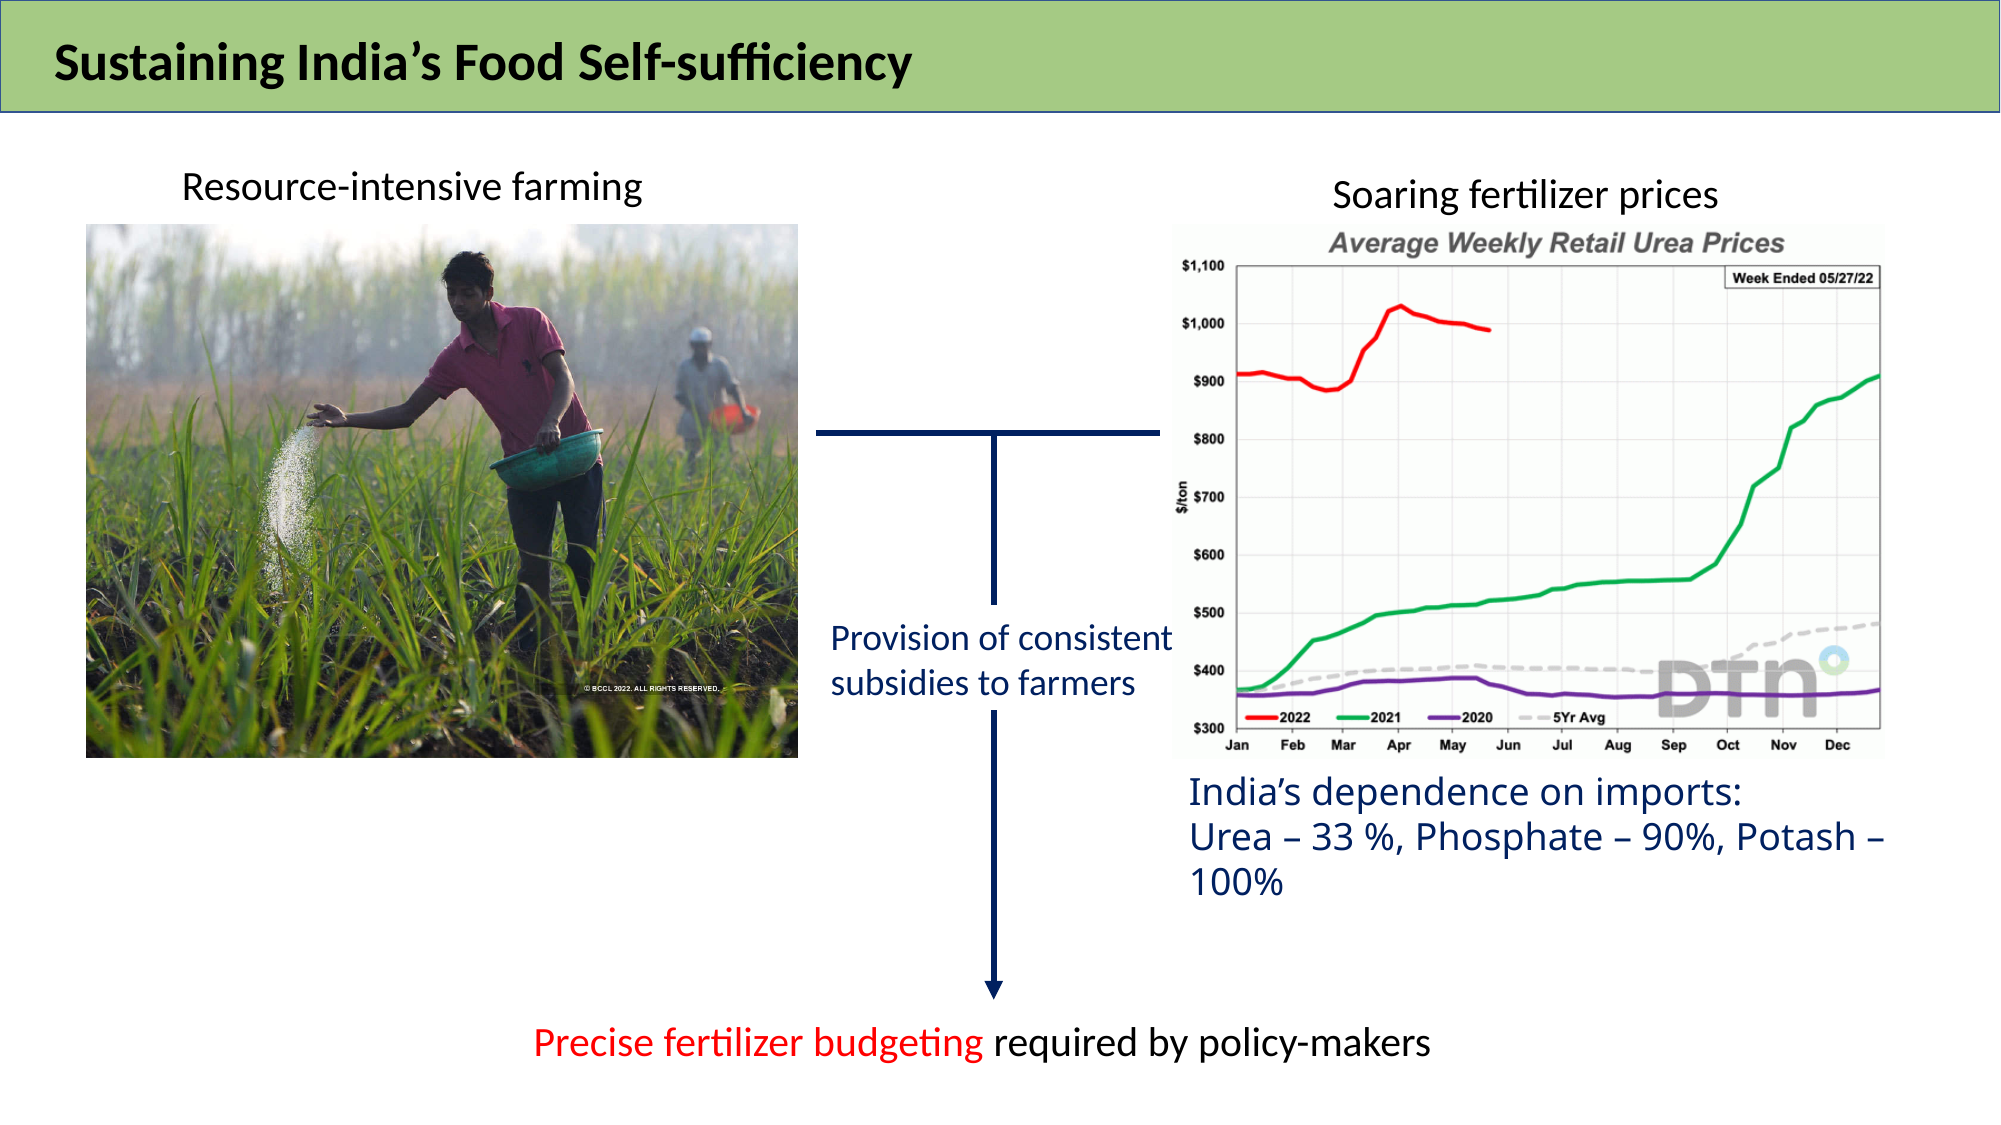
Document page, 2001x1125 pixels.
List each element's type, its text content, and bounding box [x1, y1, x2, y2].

text_box India’s dependence on imports: Urea – 33 %, Phosphate – 90%, Potash – 100% [1173, 760, 1917, 911]
text_box Provision of consistent subsidies to farmers [815, 605, 993, 710]
text_box Soaring fertilizer prices [1317, 159, 1740, 224]
text_box Sustaining India’s Food Self-sufficiency [39, 20, 1969, 98]
text_box Precise fertilizer budgeting required by policy-makers [519, 1007, 1481, 1073]
picture [86, 224, 798, 759]
picture [1172, 224, 1885, 759]
text_box Resource-intensive farming [167, 151, 674, 217]
text_box Provision of consistent subsidies to farmers [994, 605, 1172, 710]
